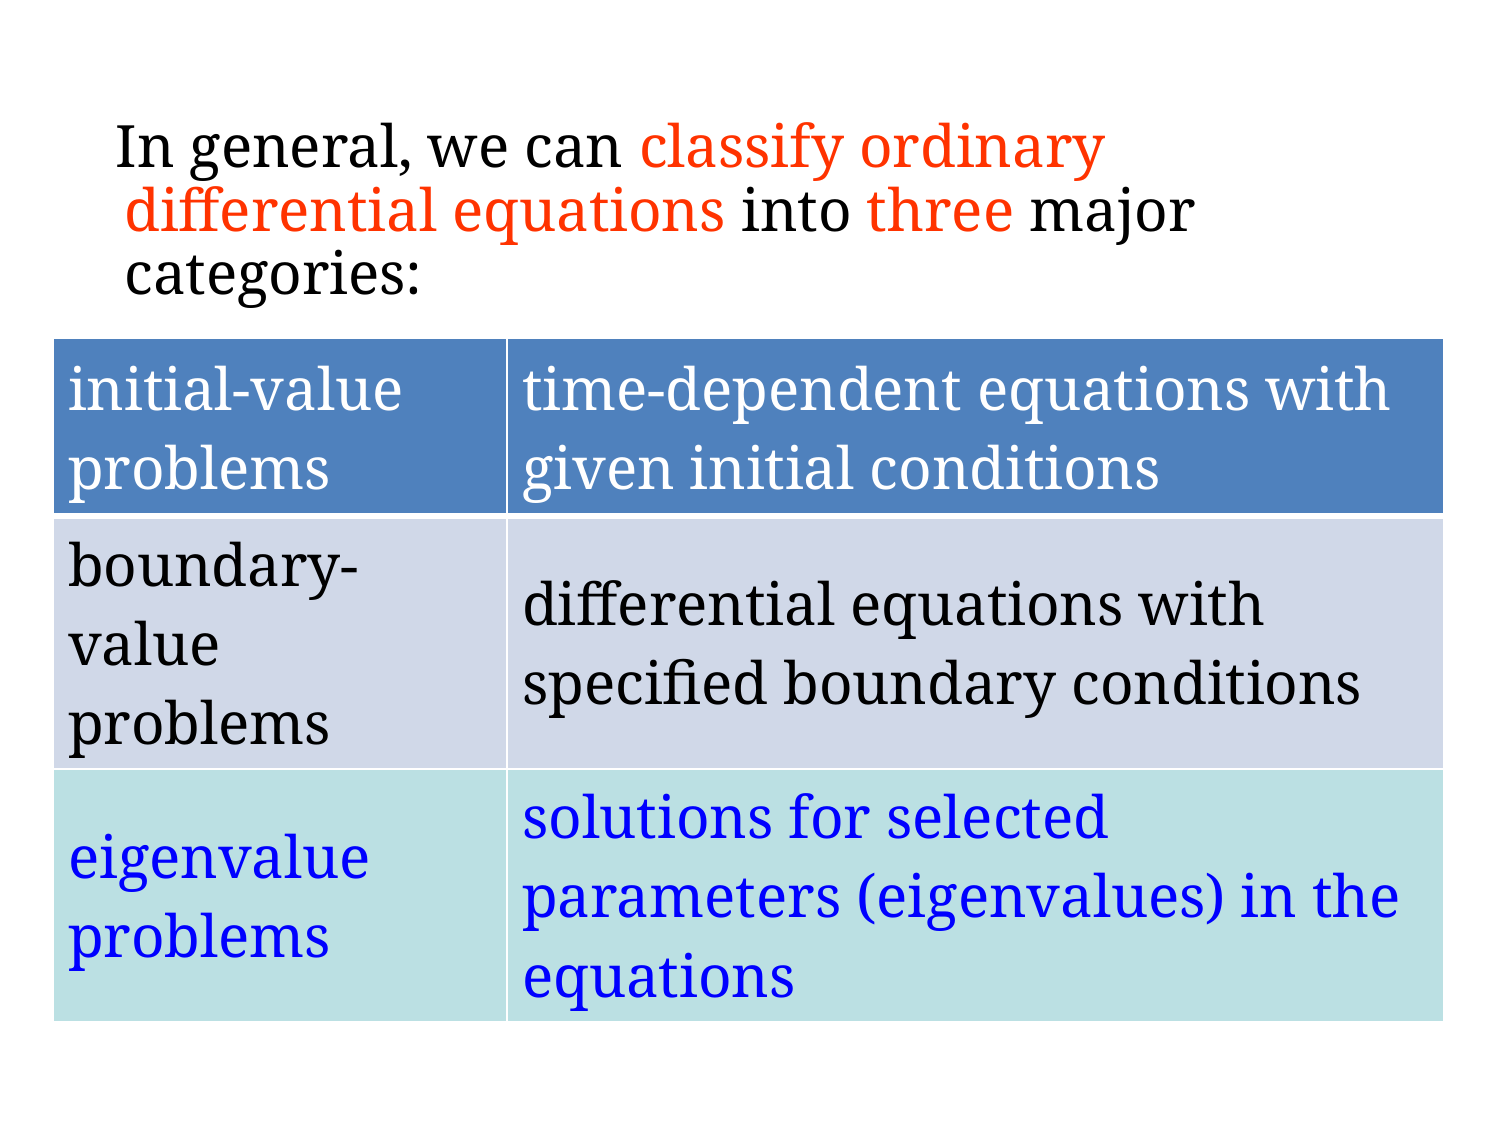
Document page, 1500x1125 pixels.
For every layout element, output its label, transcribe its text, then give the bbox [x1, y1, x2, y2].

table_cell solutions for selected parameters (eigenvalues) in the equations [508, 770, 1443, 1021]
table_cell differential equations with specified boundary conditions [508, 519, 1443, 768]
table_header time-dependent equations with given initial conditions [508, 339, 1443, 513]
table_header initial-value problems [54, 339, 506, 513]
table_cell boundary-value problems [54, 519, 506, 768]
table_cell eigenvalue problems [54, 770, 506, 1021]
list In general, we can classify ordinary differential equations into three major categories: [53, 102, 1400, 268]
